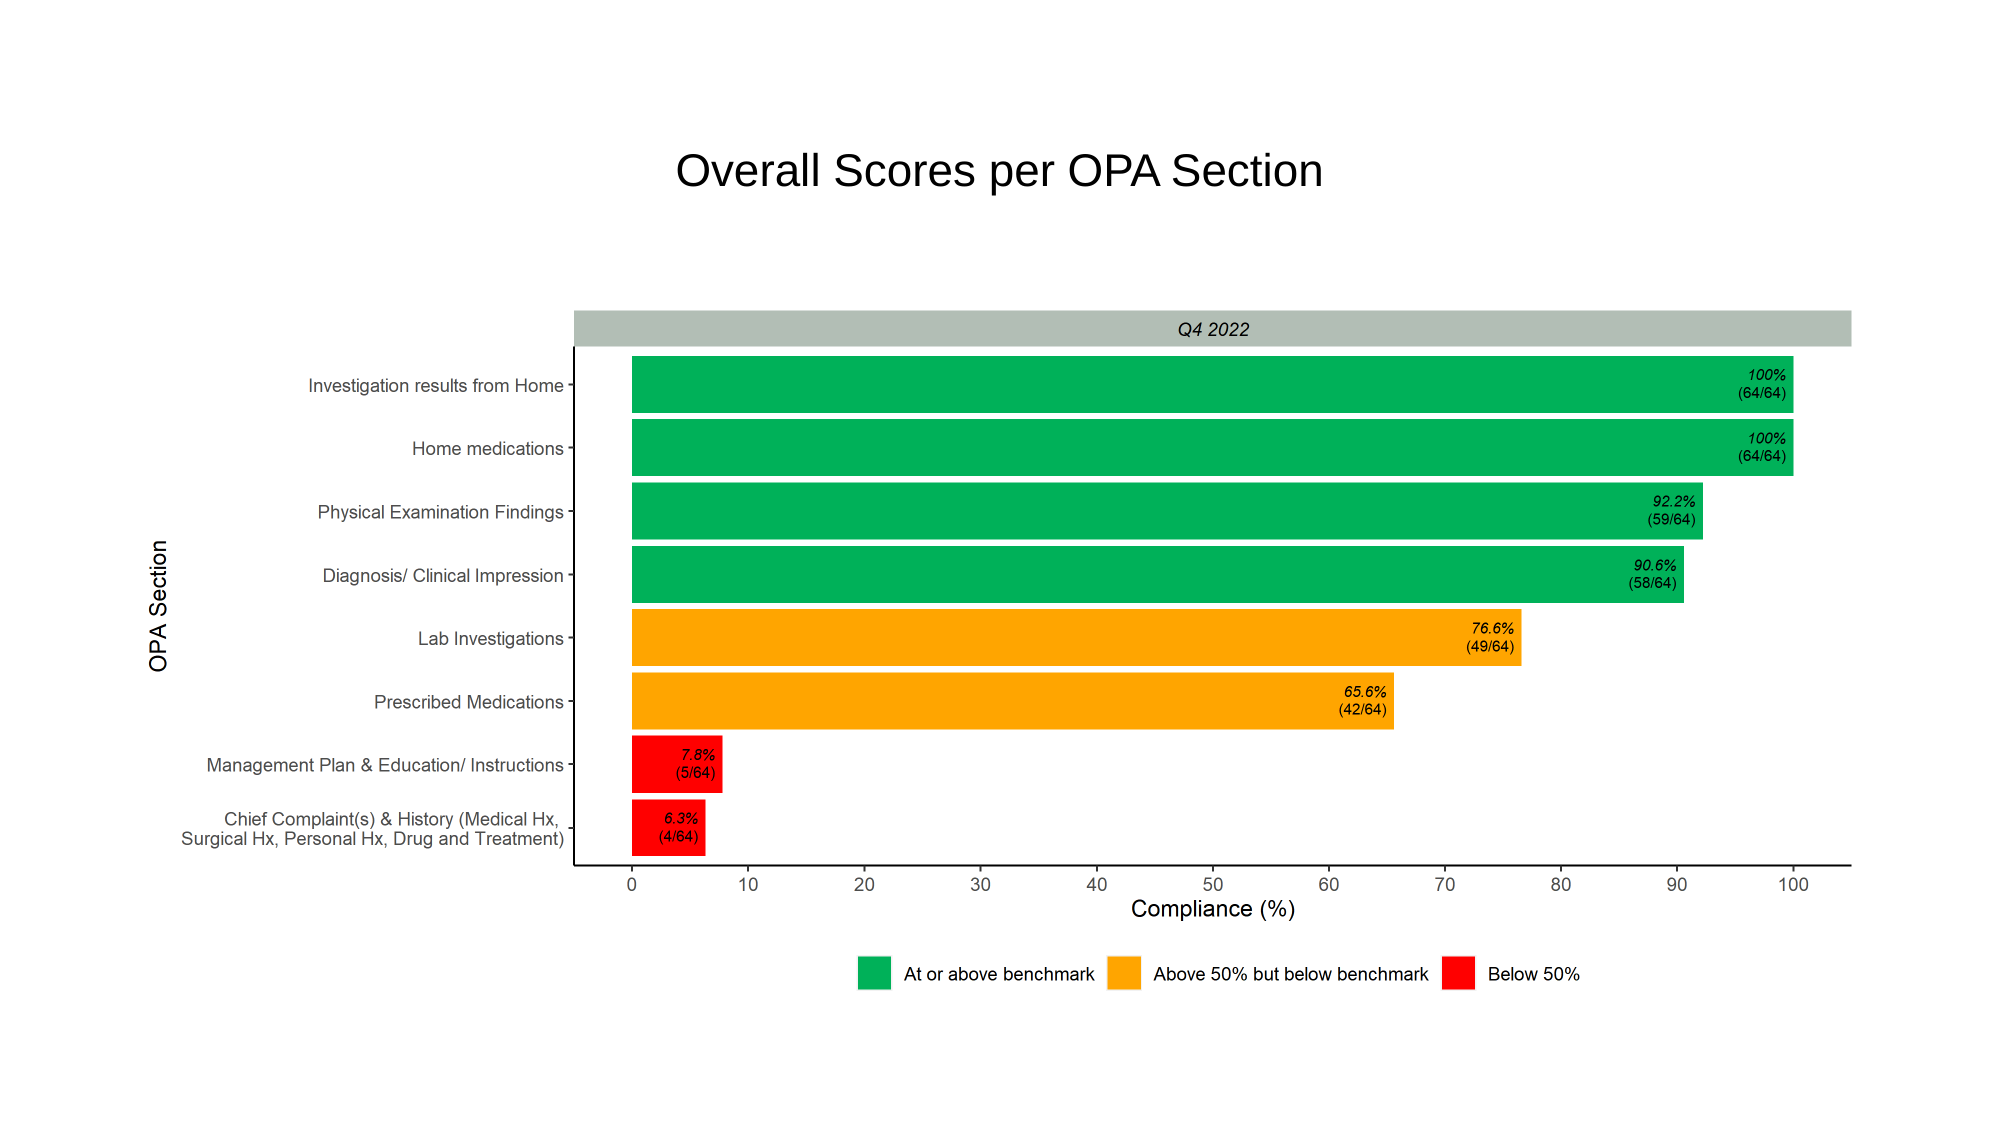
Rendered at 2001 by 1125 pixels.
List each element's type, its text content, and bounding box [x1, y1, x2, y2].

title Overall Scores per OPA Section [137, 59, 1863, 278]
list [137, 299, 1863, 1014]
